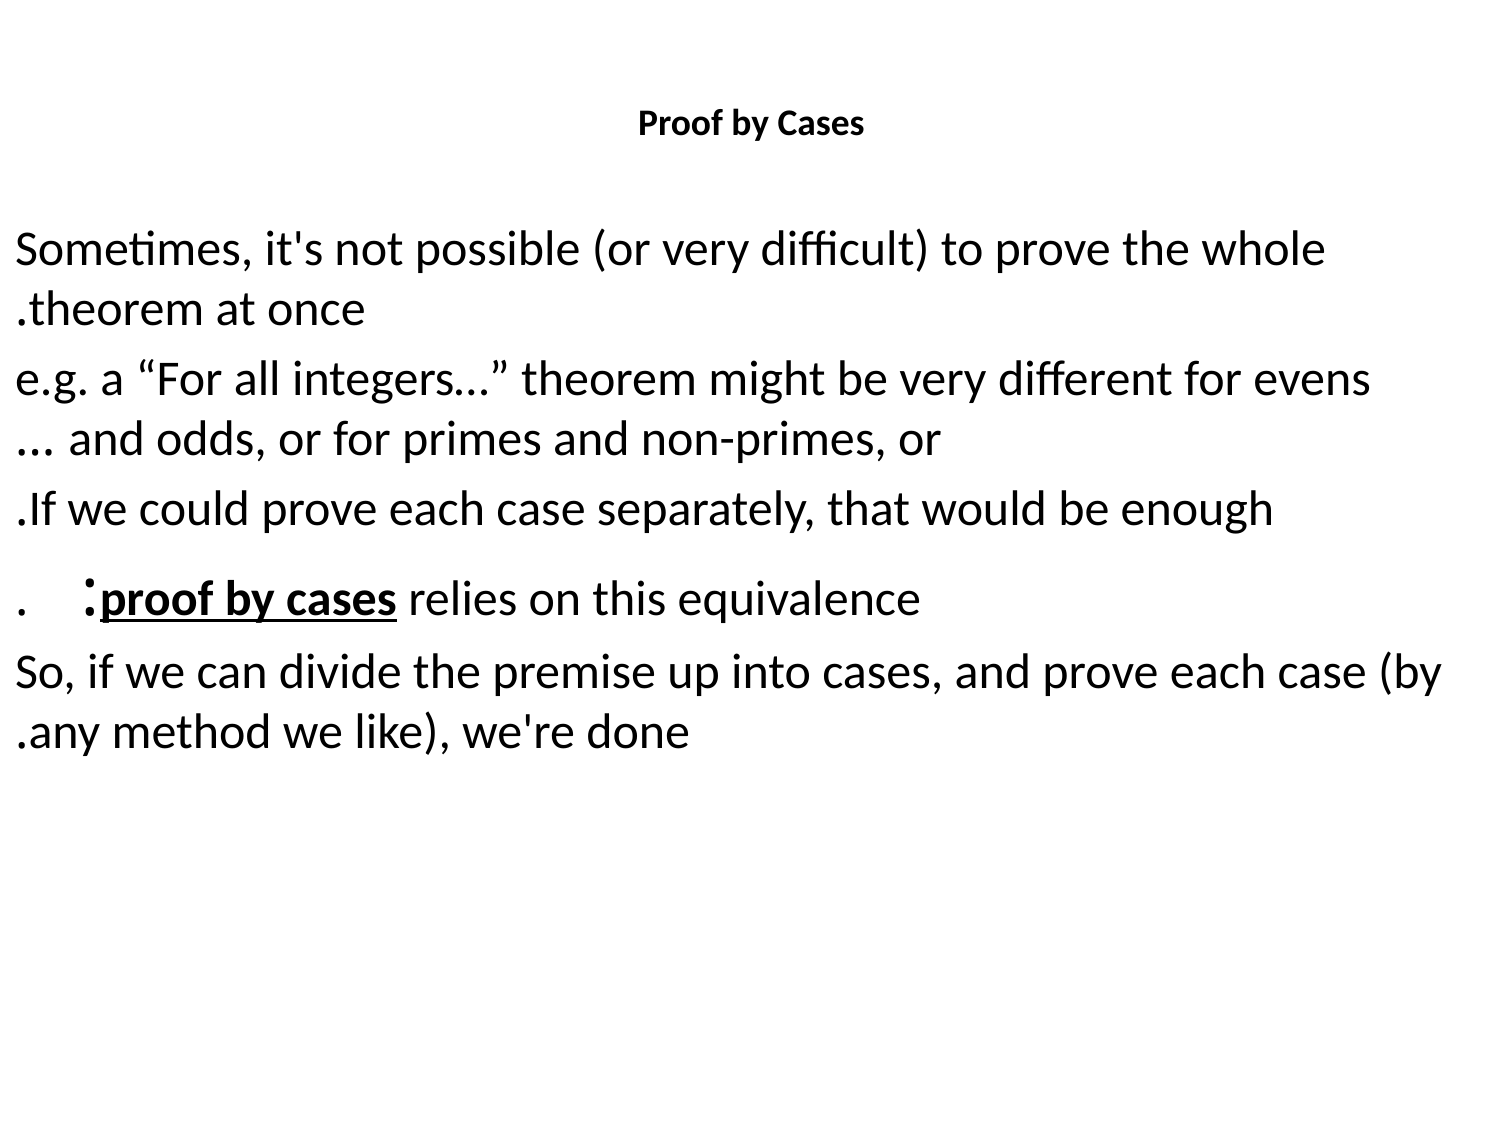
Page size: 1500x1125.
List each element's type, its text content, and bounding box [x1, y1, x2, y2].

title Proof by Cases [76, 90, 1427, 197]
